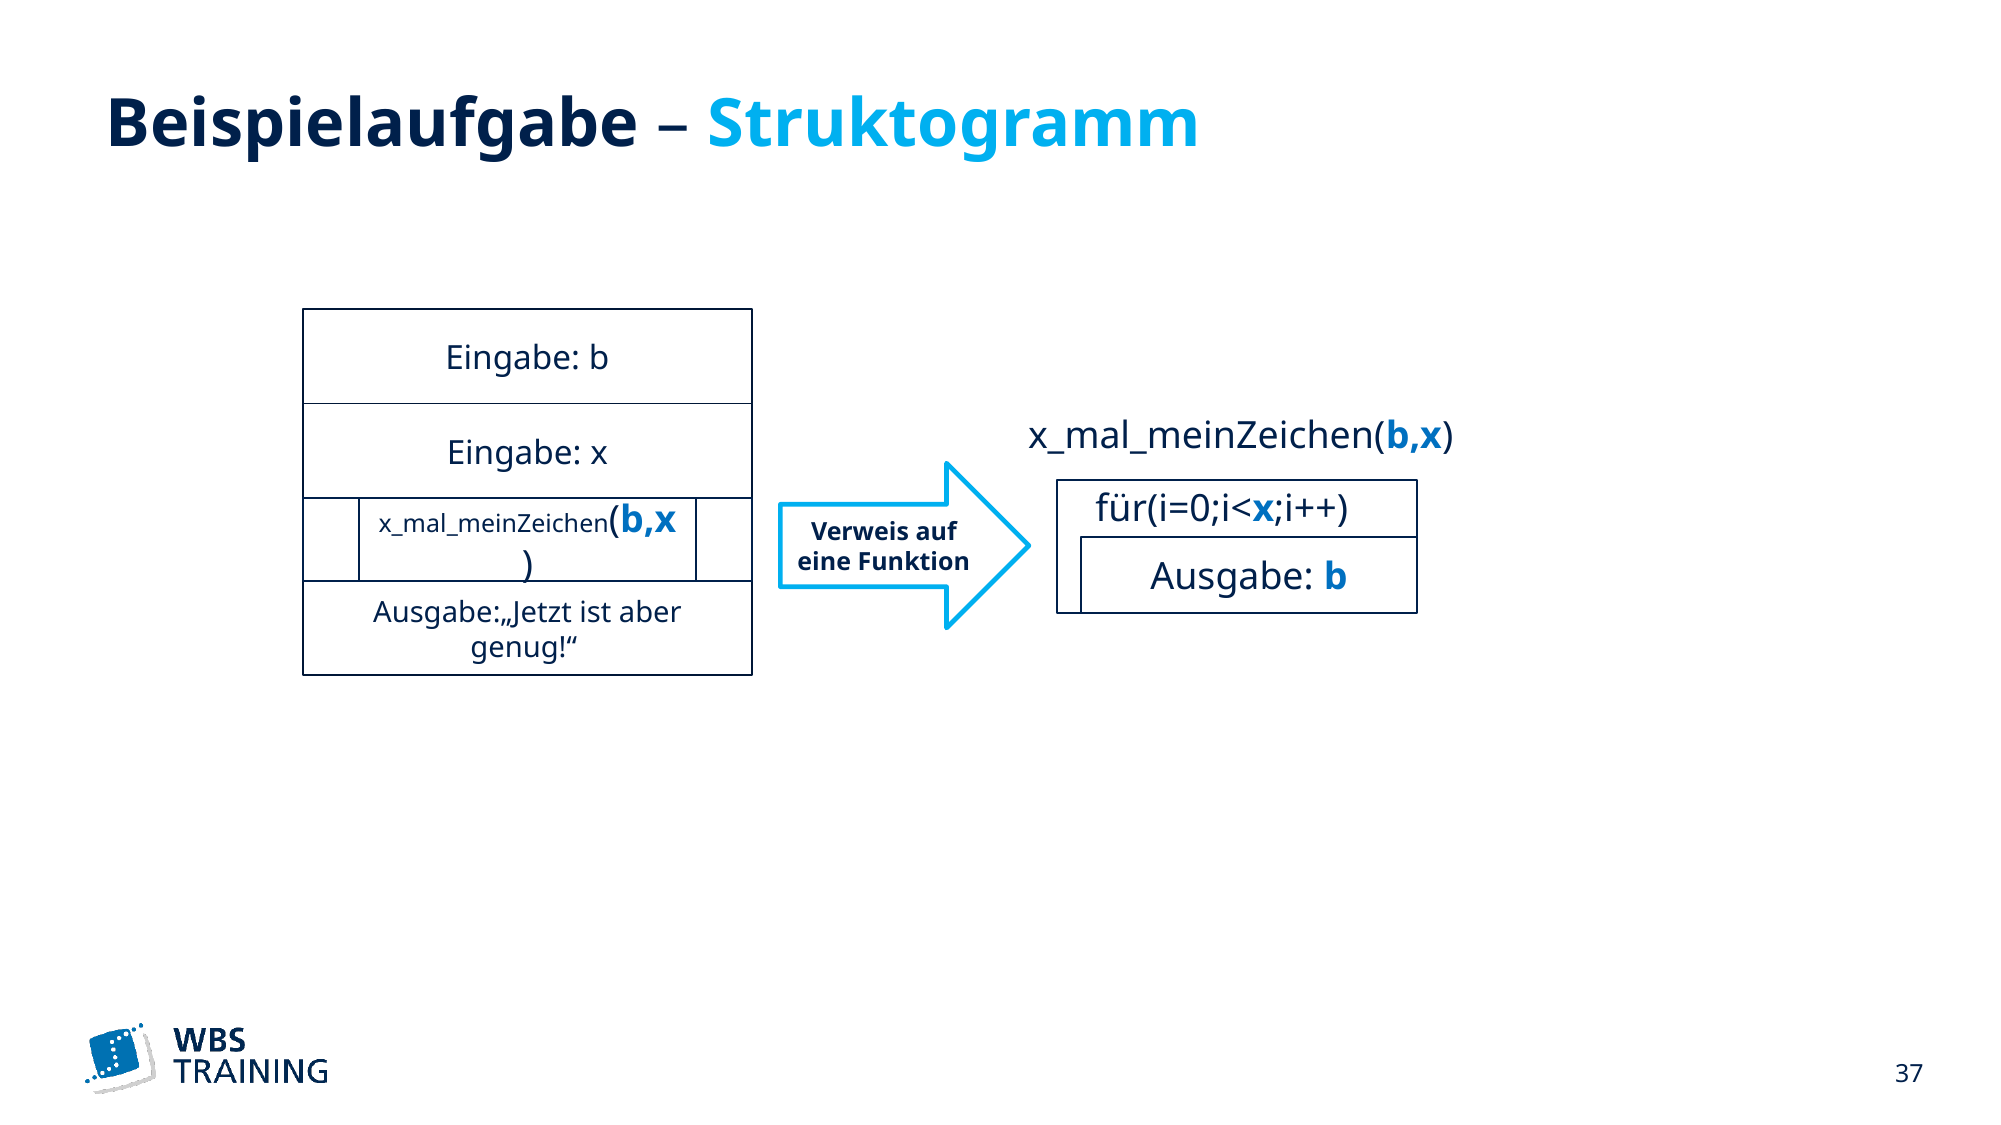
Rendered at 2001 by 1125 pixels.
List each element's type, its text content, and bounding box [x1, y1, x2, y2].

title Beispielaufgabe – Struktogramm [90, 72, 1918, 191]
slide_number 37 [1267, 1045, 1939, 1106]
text_box Verweis auf eine Funktion [779, 462, 1030, 629]
text_box [1056, 479, 1080, 614]
text_box x_mal_meinZeichen(b,x) [302, 497, 753, 582]
text_box Ausgabe: b [1080, 536, 1418, 614]
text_box x_mal_meinZeichen(b,x) [1013, 403, 1469, 464]
text_box [88, 214, 1979, 321]
text_box Eingabe: b [302, 308, 753, 404]
picture [85, 1023, 327, 1094]
text_box für(i=0;i<x;i++) [1080, 476, 1601, 536]
text_box Ausgabe:„Jetzt ist aber genug!“ [302, 582, 753, 676]
text_box Eingabe: x [302, 404, 753, 497]
